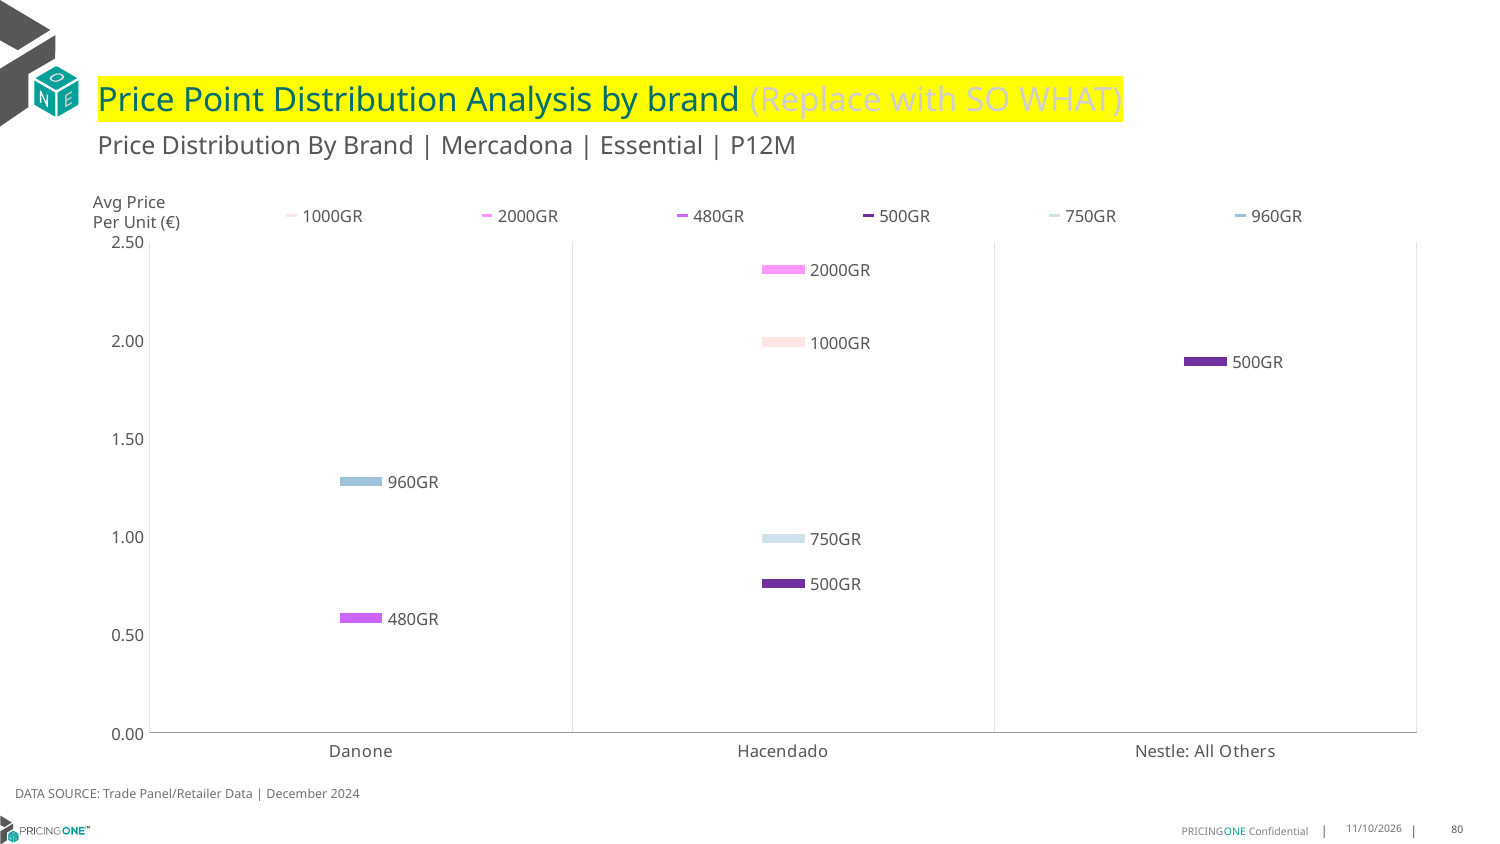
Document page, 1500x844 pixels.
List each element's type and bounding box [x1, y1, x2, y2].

list [0, 776, 750, 814]
list [82, 127, 1418, 186]
slide_number [1325, 815, 1479, 844]
title [82, 0, 1418, 127]
chart [88, 185, 1418, 776]
